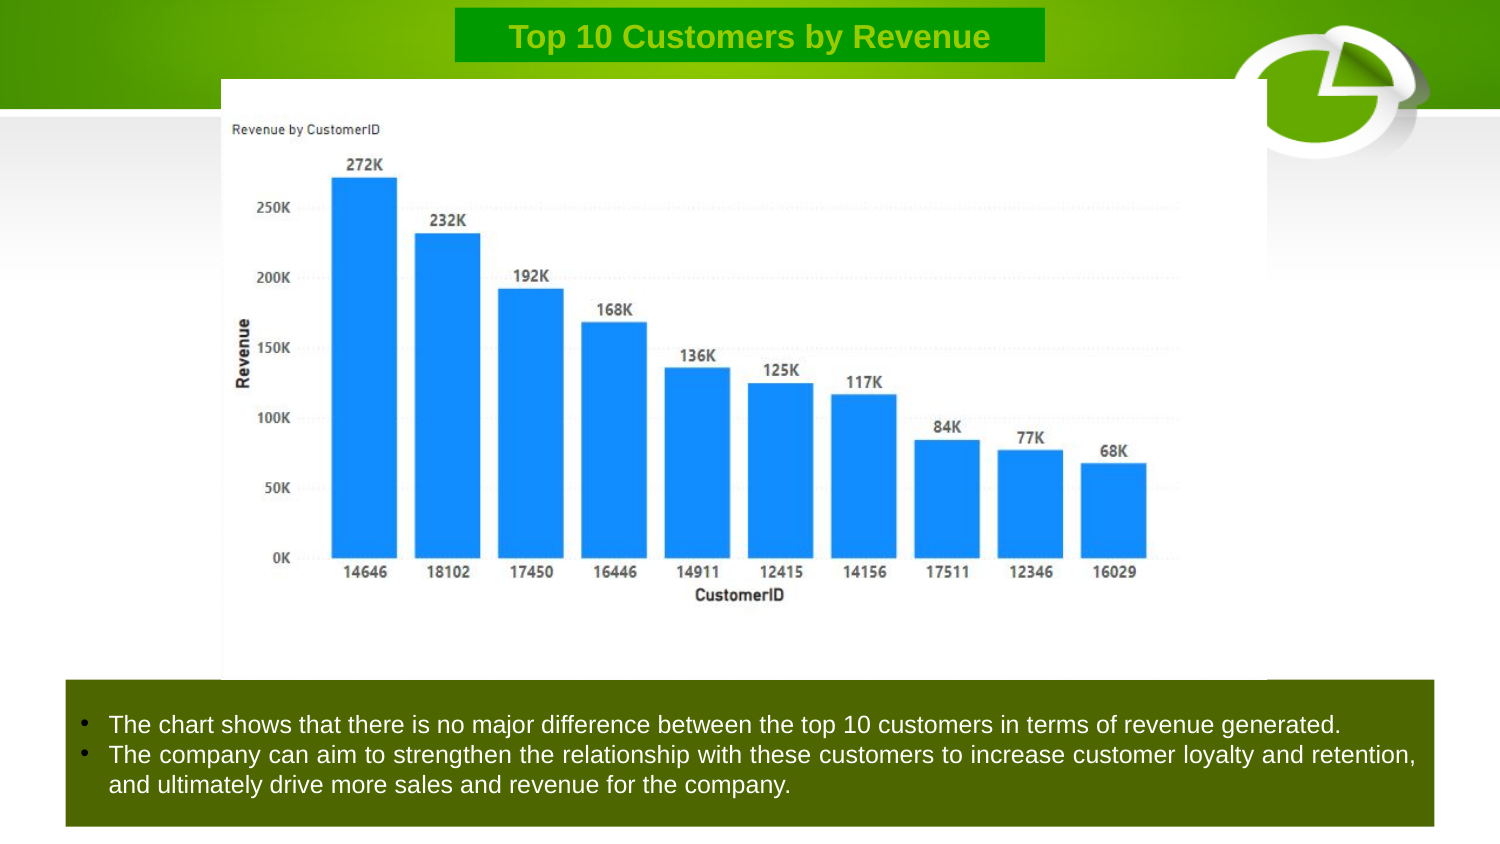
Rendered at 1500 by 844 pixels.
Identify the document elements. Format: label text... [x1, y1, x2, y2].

picture [0, 0, 1500, 844]
text_box Top 10 Customers by Revenue [454, 7, 1045, 63]
text_box The chart shows that there is no major difference between the top 10 customers in terms of revenue generated. The company can aim to strengthen the relationship with these customers to increase customer loyalty and retention, and ultimately drive more sales and revenue for the company. [65, 679, 1435, 827]
